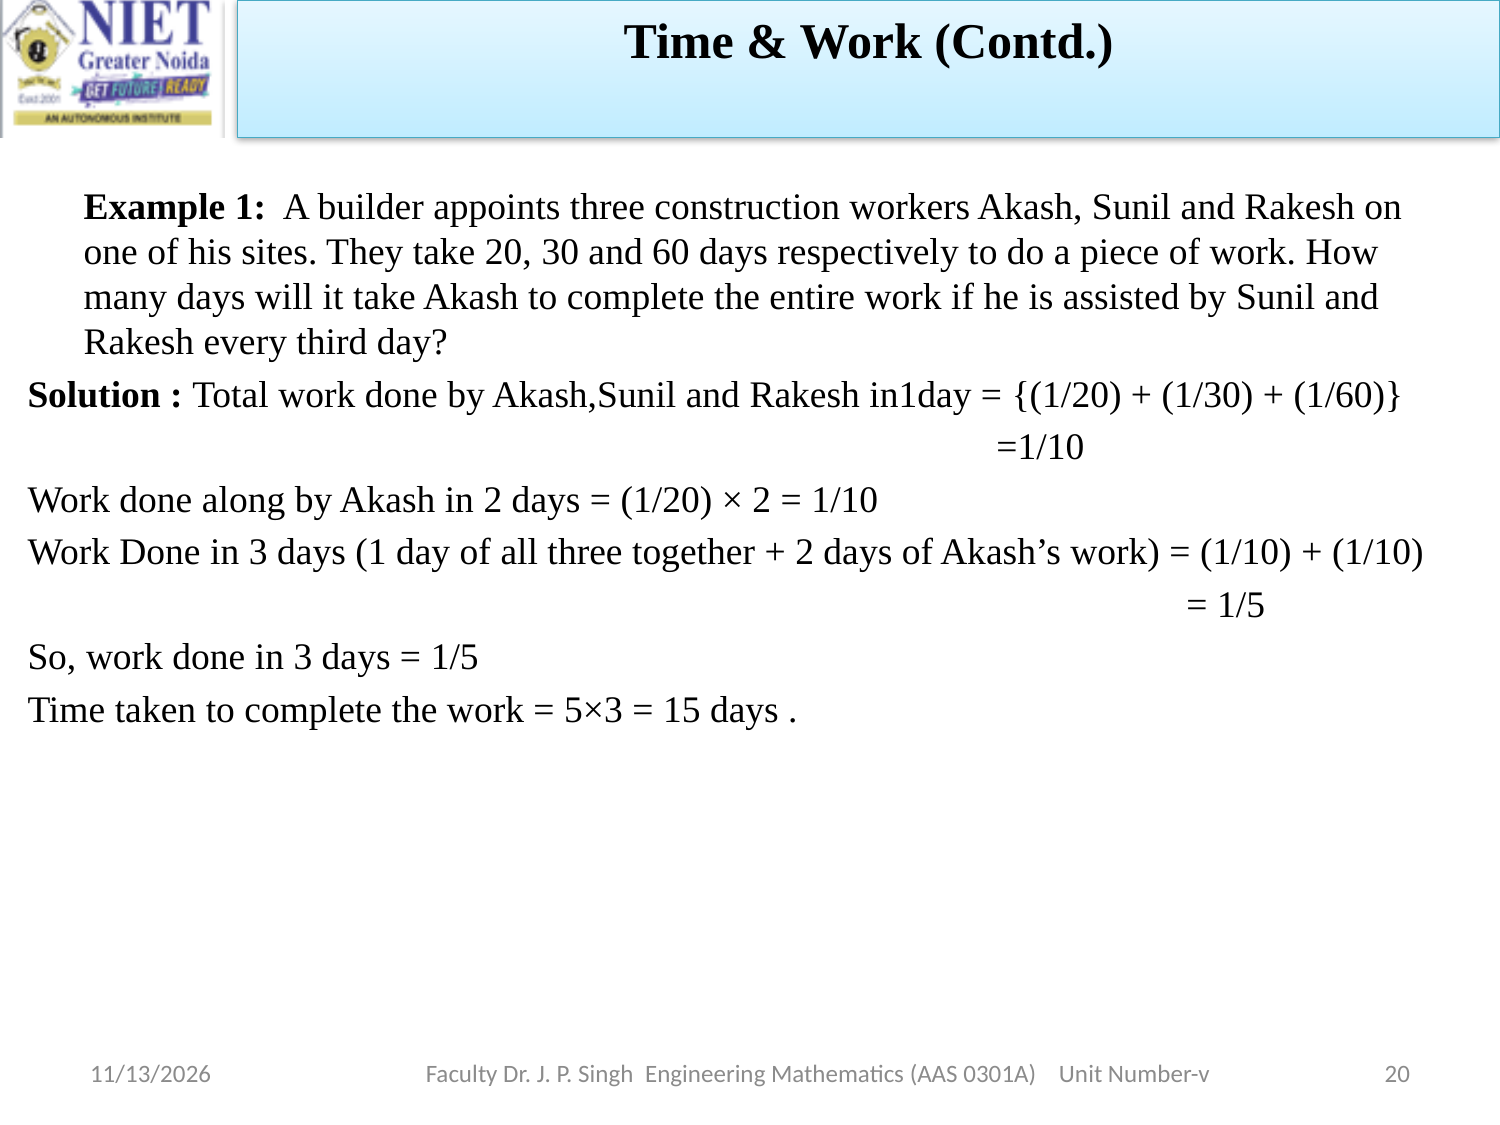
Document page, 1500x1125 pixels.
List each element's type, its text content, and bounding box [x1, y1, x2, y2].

slide_number 20 [1074, 1042, 1425, 1103]
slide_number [75, 1042, 300, 1103]
footer Faculty Dr. J. P. Singh Engineering Mathematics (AAS 0301A) Unit Number-v [300, 1042, 1074, 1103]
list Example 1: A builder appoints three construction workers Akash, Sunil and Rakesh on one of his sites. They take 20, 30 and 60 days respectively to do a piece of work. How many days will it take Akash to complete the entire work if he is assisted by Sunil and Rakesh every third day? Solution : Total work done by Akash,Sunil and Rakesh in1day = {(1/20) + (1/30) + (1/60)} =1/10 Work done along by Akash in 2 days = (1/20) × 2 = 1/10 Work Done in 3 days (1 day of all three together + 2 days of Akash’s work) = (1/10) + (1/10) = 1/5 So, work done in 3 days = 1/5 Time taken to complete the work = 5×3 = 15 days . [12, 174, 1475, 1013]
title Time & Work (Contd.) [237, 0, 1500, 138]
picture [0, 0, 225, 138]
